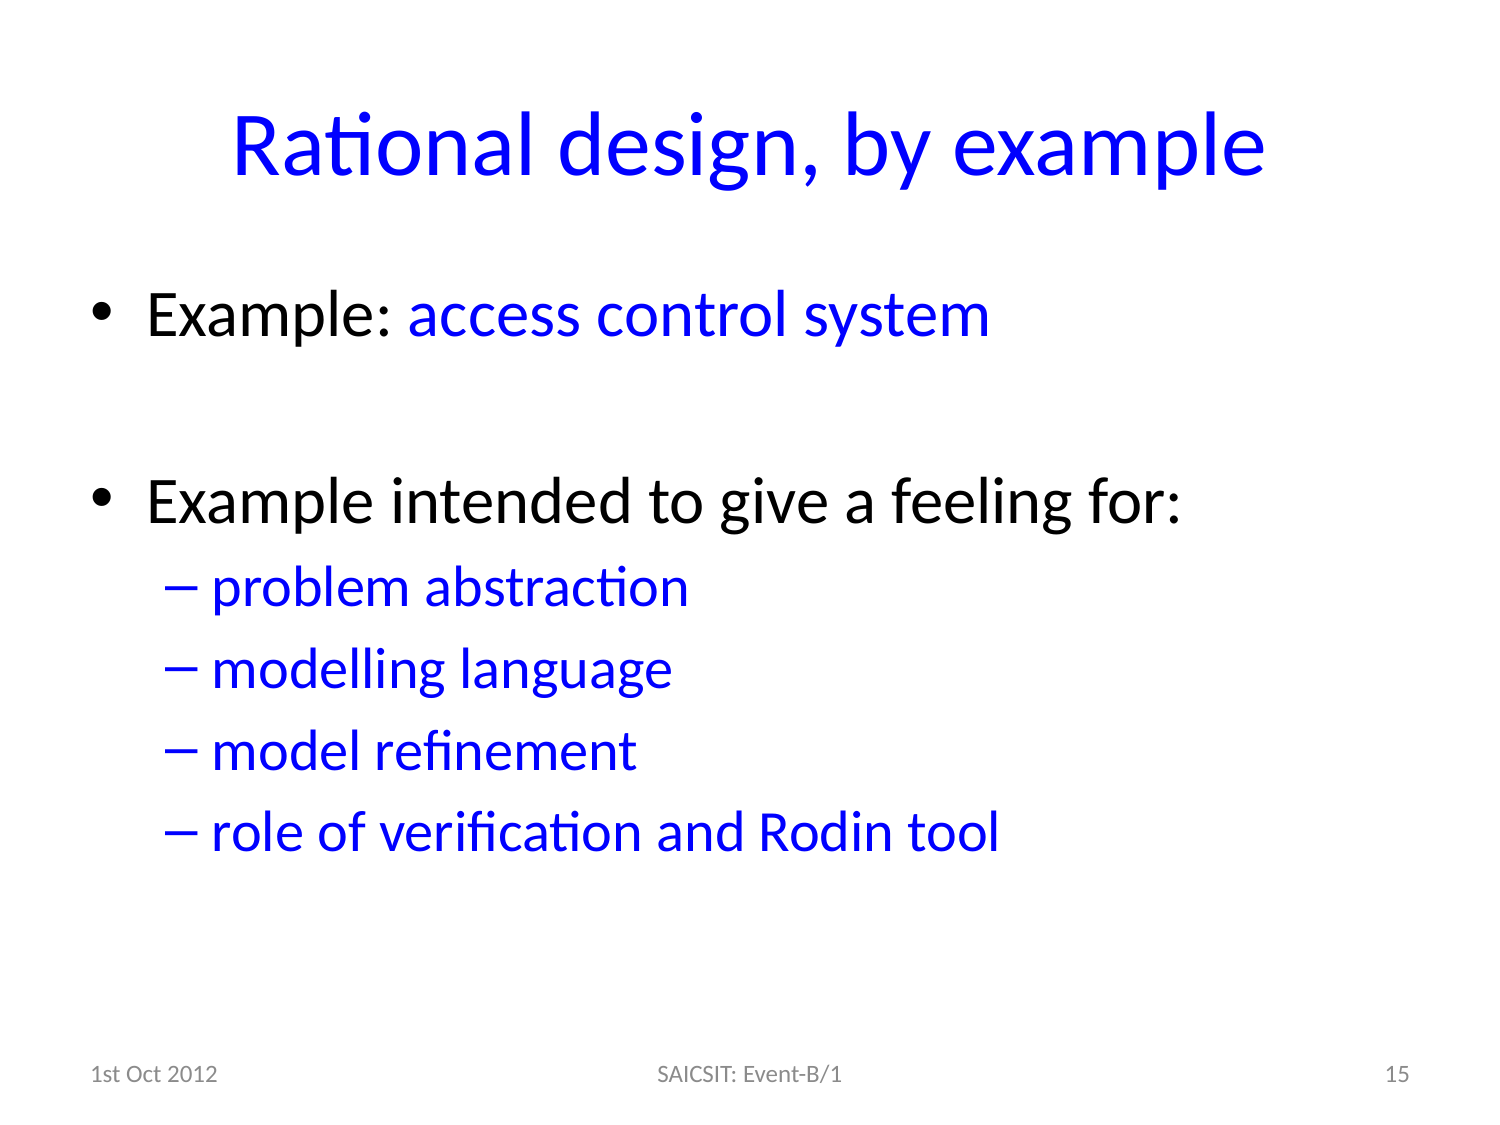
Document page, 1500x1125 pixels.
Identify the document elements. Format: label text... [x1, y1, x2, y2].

slide_number 15 [1074, 1042, 1425, 1103]
title Rational design, by example [75, 45, 1425, 233]
list Example: access control system Example intended to give a feeling for: problem abstraction modelling language model refinement role of verification and Rodin tool [75, 262, 1425, 1005]
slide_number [75, 1042, 425, 1103]
footer SAICSIT: Event-B/1 [512, 1042, 988, 1103]
